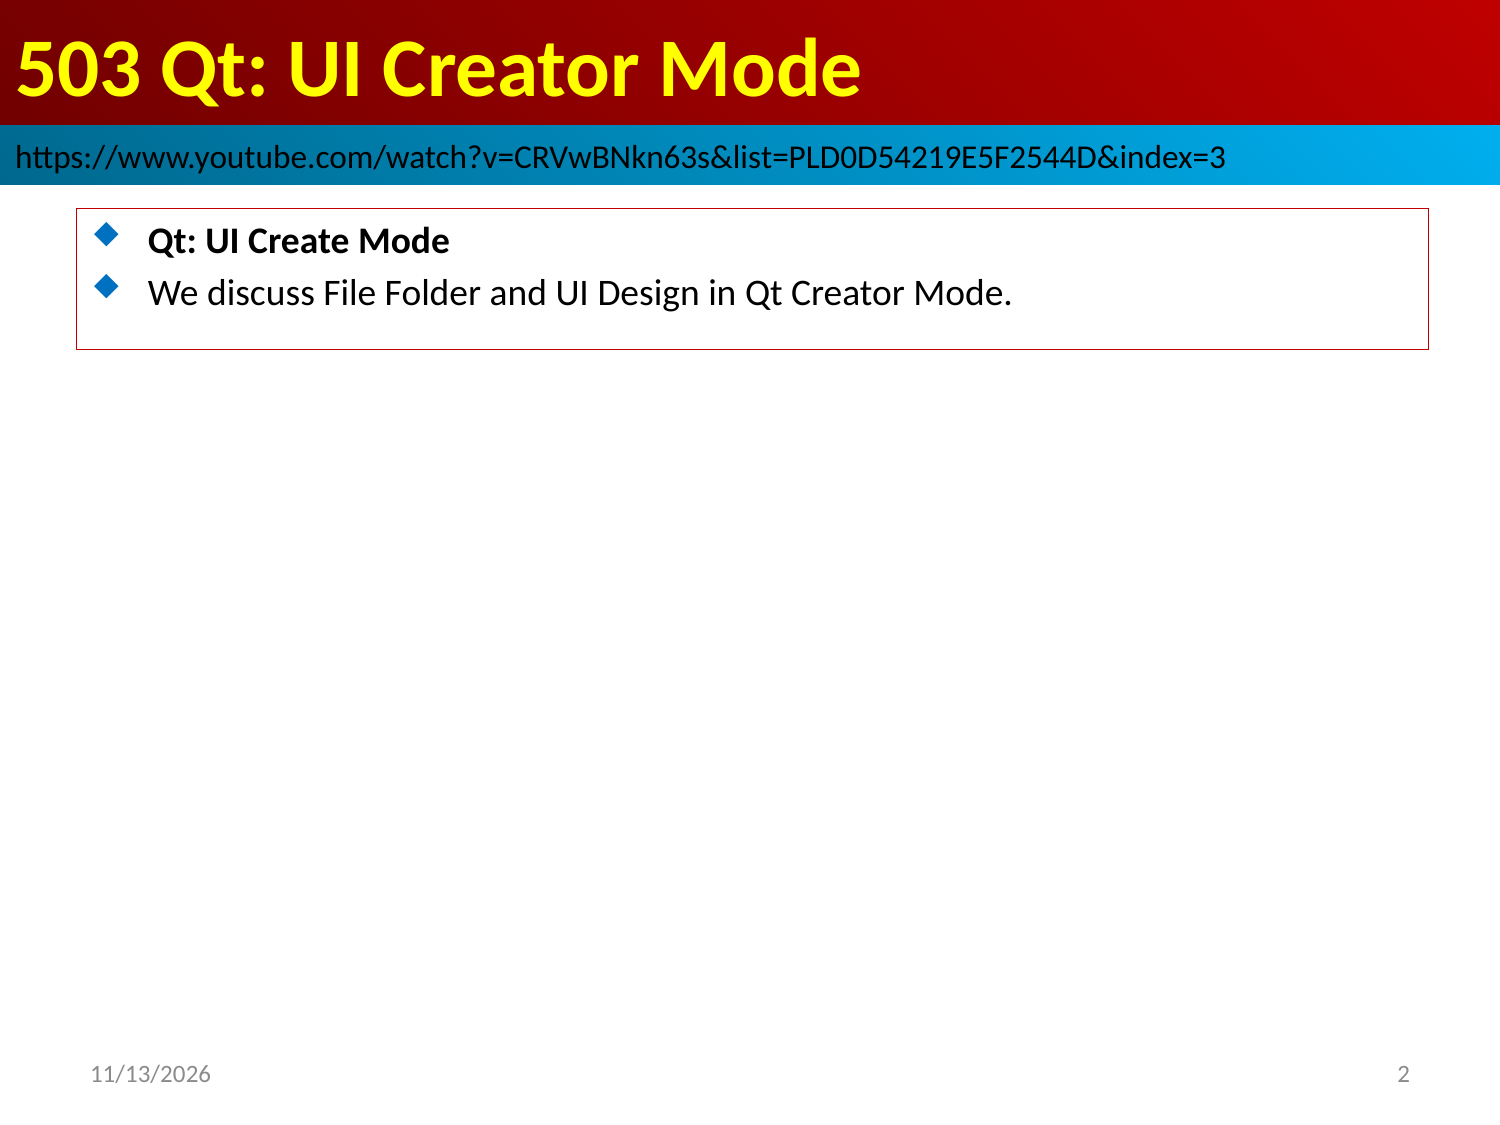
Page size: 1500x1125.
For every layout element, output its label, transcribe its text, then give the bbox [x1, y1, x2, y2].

slide_number 2 [1074, 1042, 1425, 1103]
text_box https://www.youtube.com/watch?v=CRVwBNkn63s&list=PLD0D54219E5F2544D&index=3 [0, 125, 1500, 185]
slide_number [75, 1042, 425, 1103]
title 503 Qt: UI Creator Mode [0, 0, 1500, 125]
subtitle Qt: UI Create Mode We discuss File Folder and UI Design in Qt Creator Mode. [76, 208, 1429, 350]
